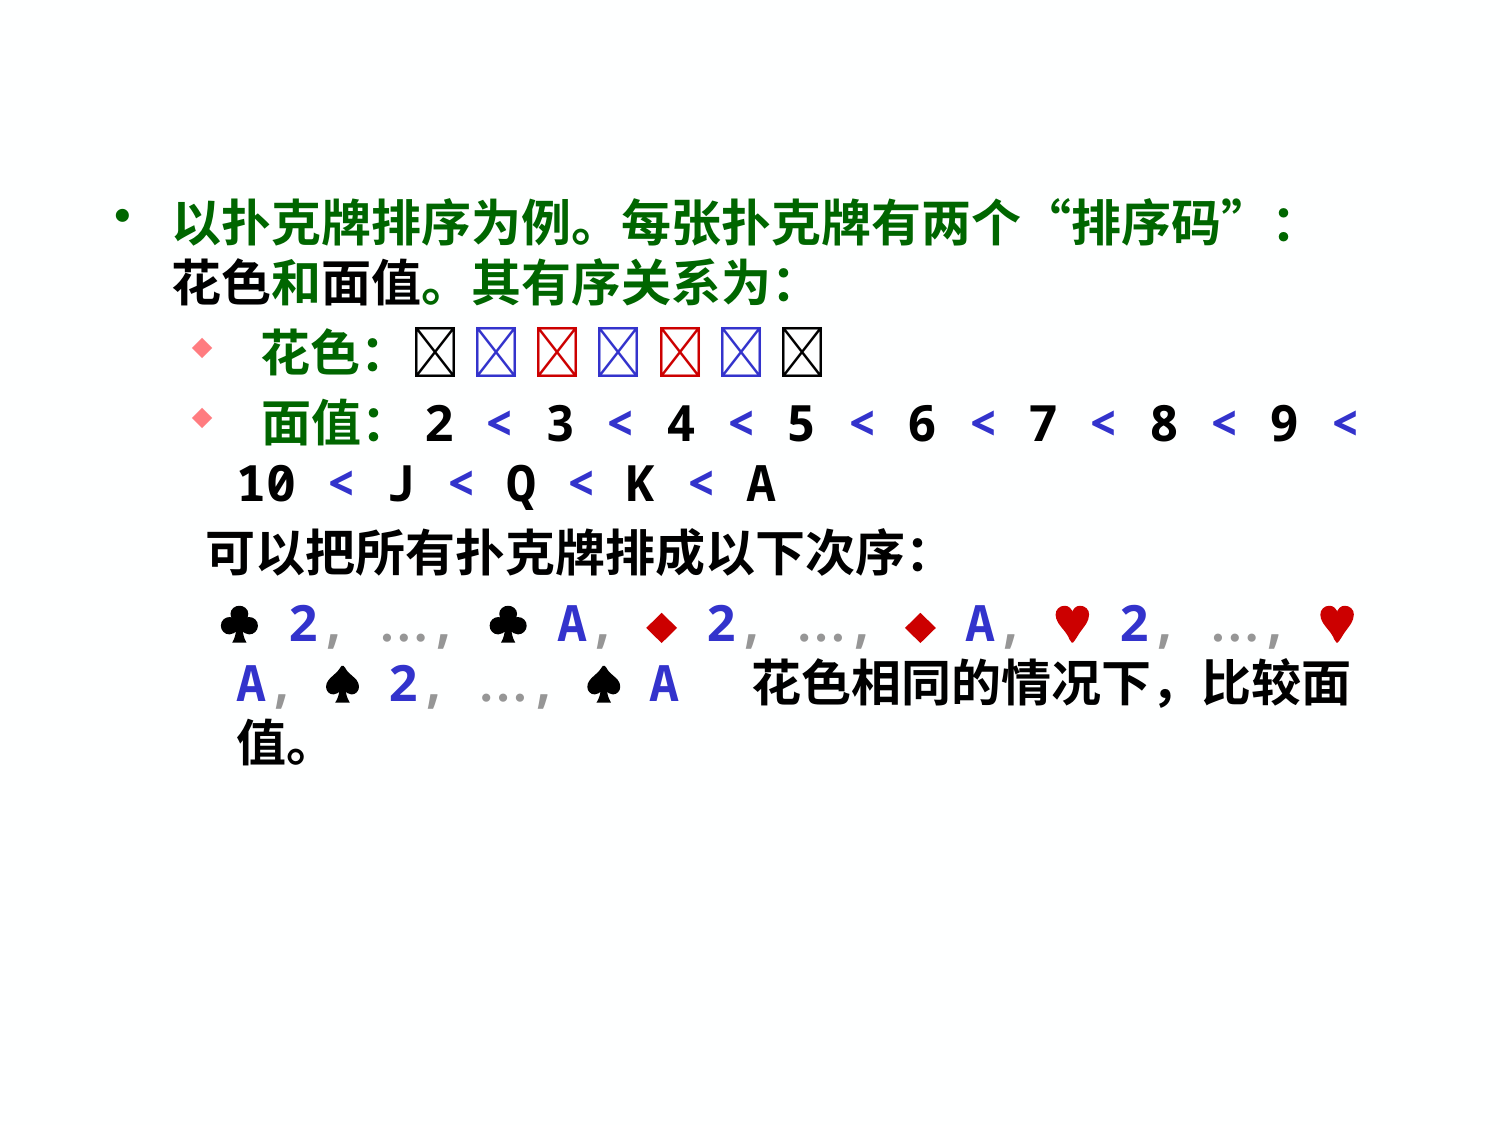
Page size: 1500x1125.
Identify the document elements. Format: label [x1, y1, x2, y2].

text_box [100, 184, 1376, 941]
